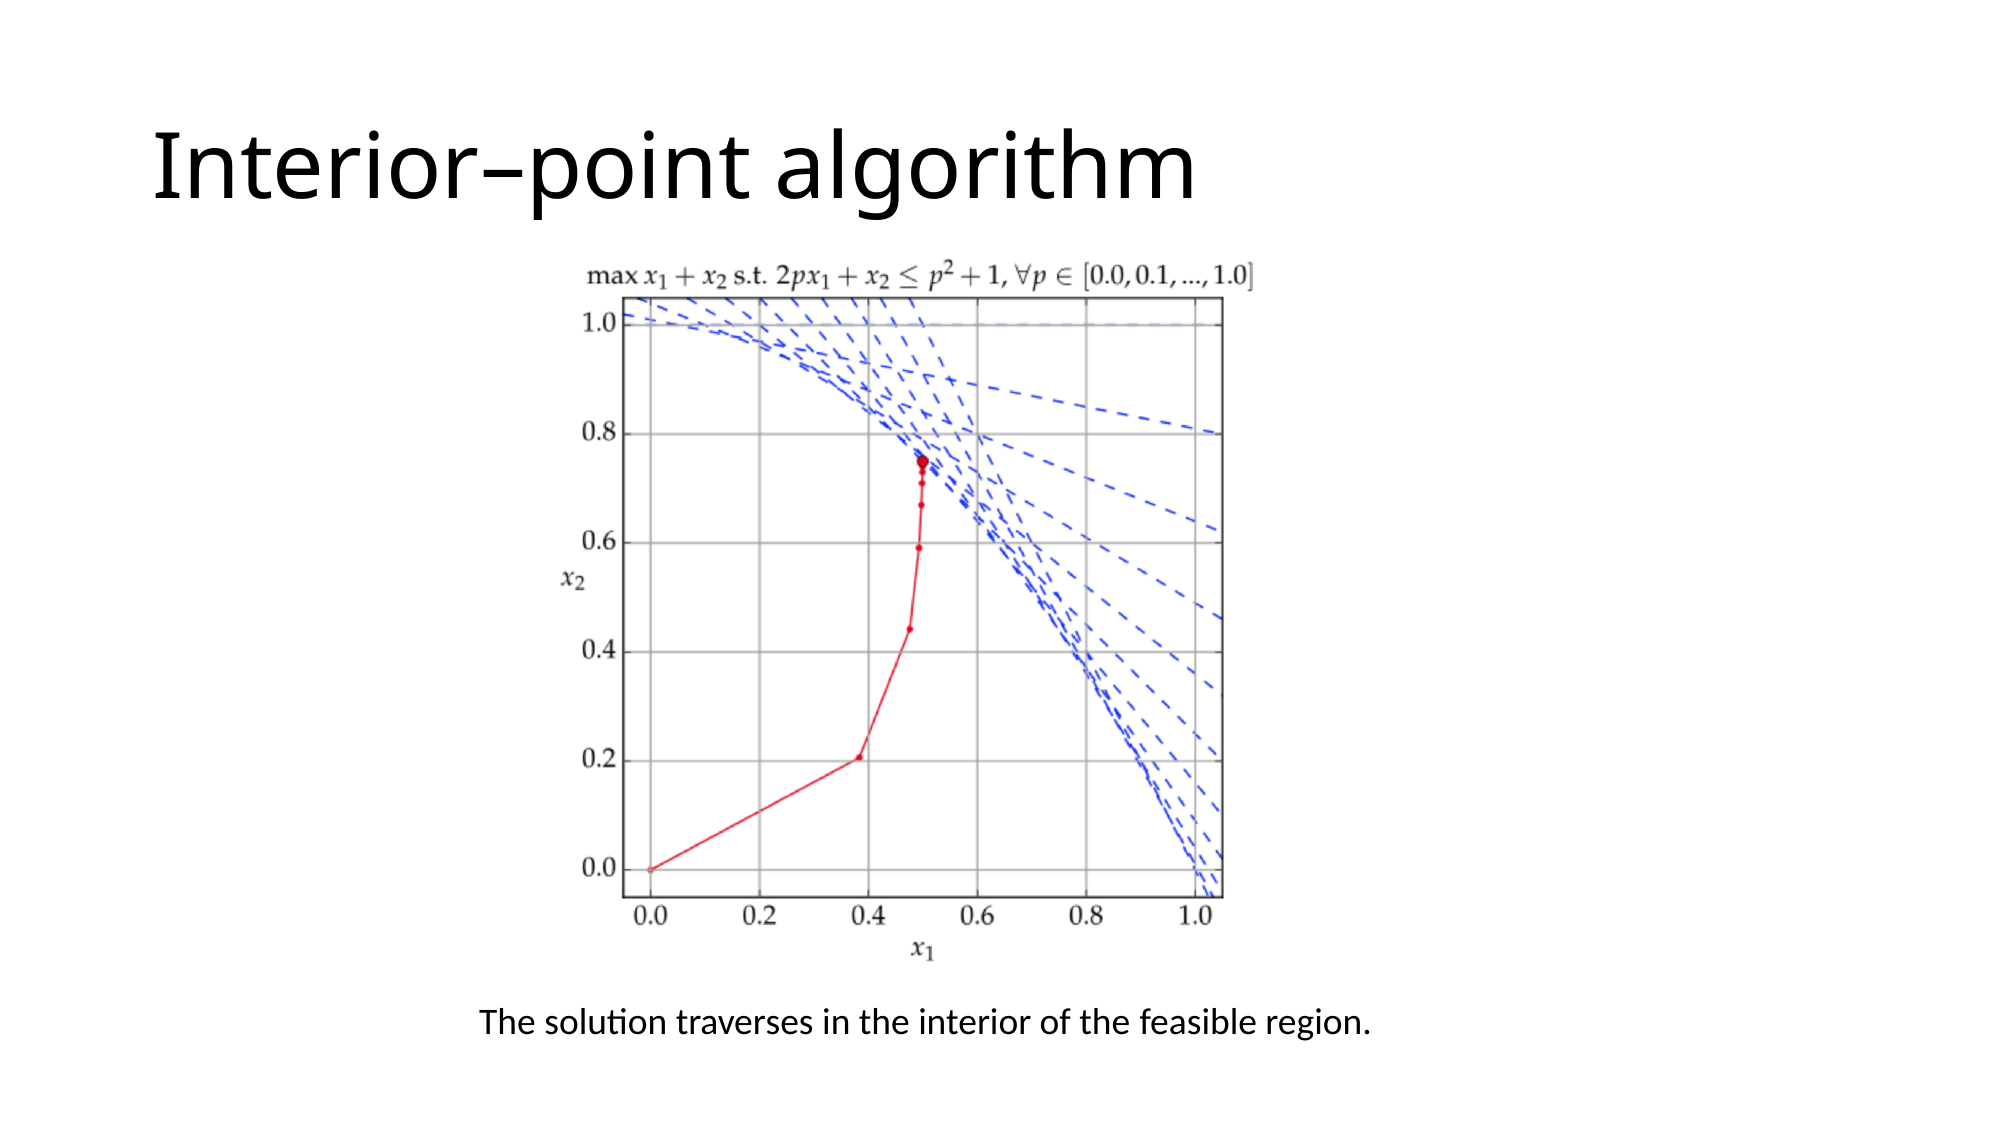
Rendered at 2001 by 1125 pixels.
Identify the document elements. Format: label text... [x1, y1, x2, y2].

title Interior–point algorithm [137, 59, 1863, 278]
text_box The solution traverses in the interior of the feasible region. [464, 989, 1388, 1050]
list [527, 239, 1359, 990]
